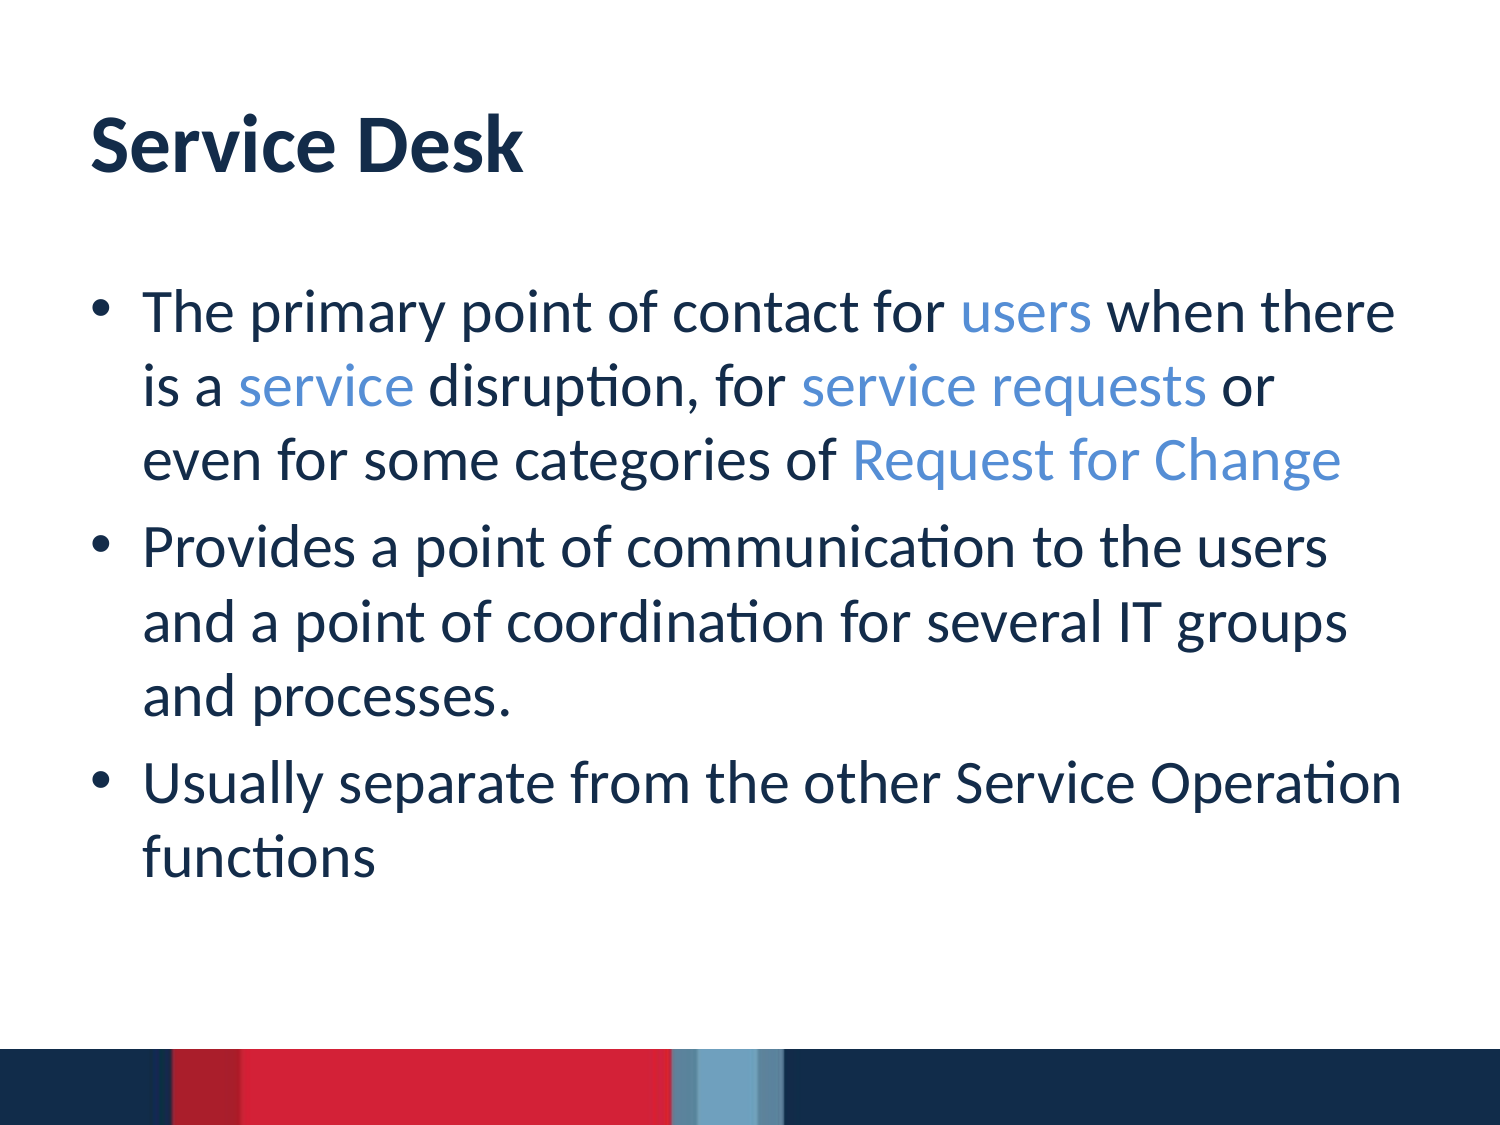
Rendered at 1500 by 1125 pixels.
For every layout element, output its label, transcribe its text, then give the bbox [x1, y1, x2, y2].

list The primary point of contact for users when there is a service disruption, for service requests or even for some categories of Request for Change Provides a point of communication to the users and a point of coordination for several IT groups and processes. Usually separate from the other Service Operation functions [75, 262, 1425, 975]
picture [0, 1049, 1500, 1125]
title Service Desk [75, 45, 1425, 233]
